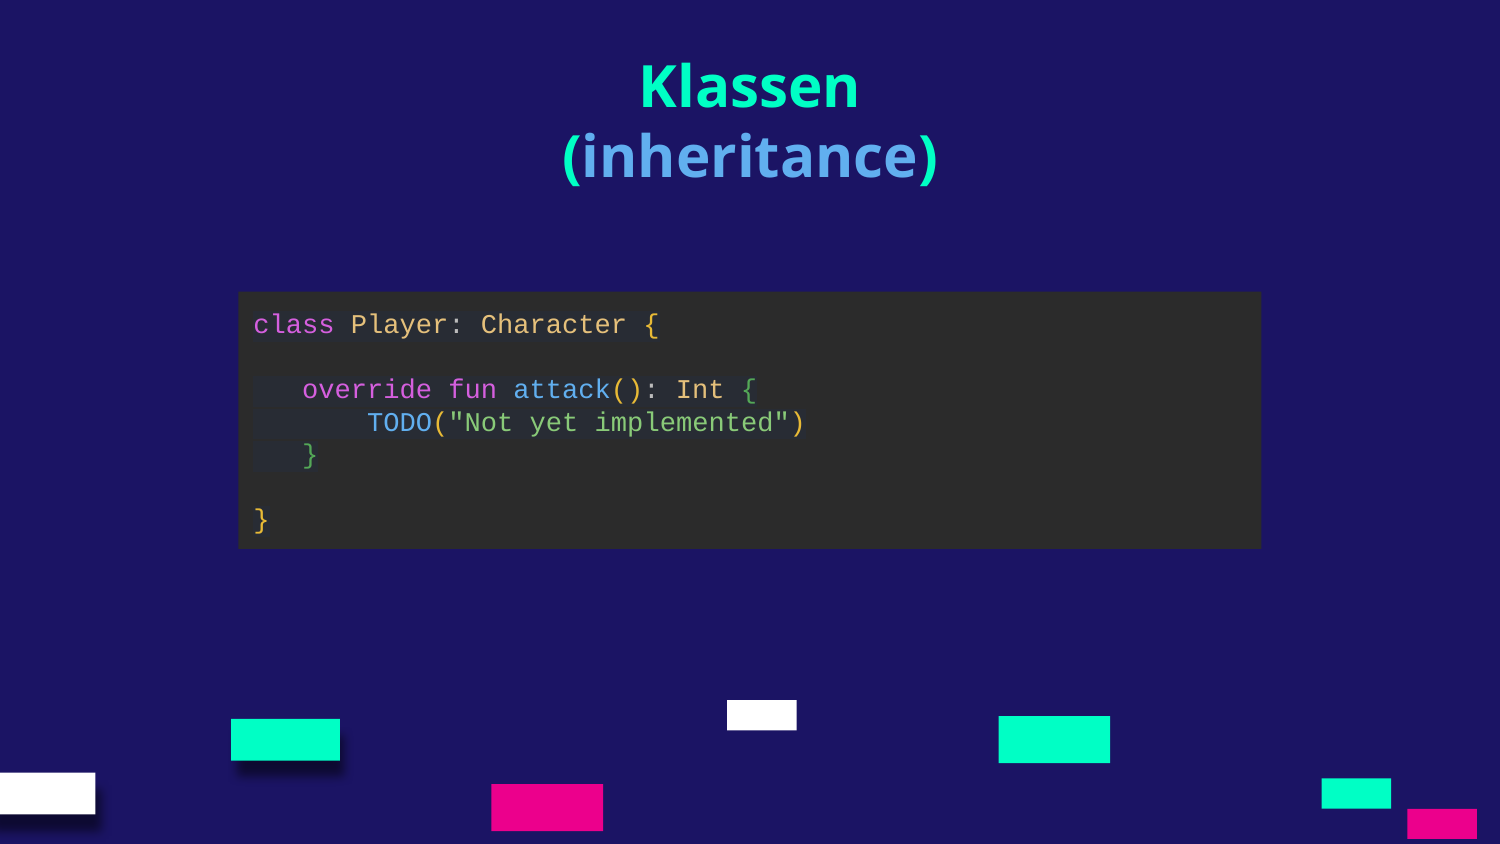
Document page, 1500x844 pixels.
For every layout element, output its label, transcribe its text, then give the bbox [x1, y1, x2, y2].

text_box [1321, 778, 1392, 809]
text_box [998, 716, 1111, 764]
text_box [0, 772, 96, 815]
title Klassen (inheritance) [466, 33, 1034, 144]
text_box [231, 718, 340, 761]
text_box class Player: Character { override fun attack(): Int { TODO("Not yet implemented") } } [238, 291, 1262, 549]
text_box [491, 784, 604, 832]
text_box [1407, 808, 1477, 839]
text_box [727, 700, 797, 731]
